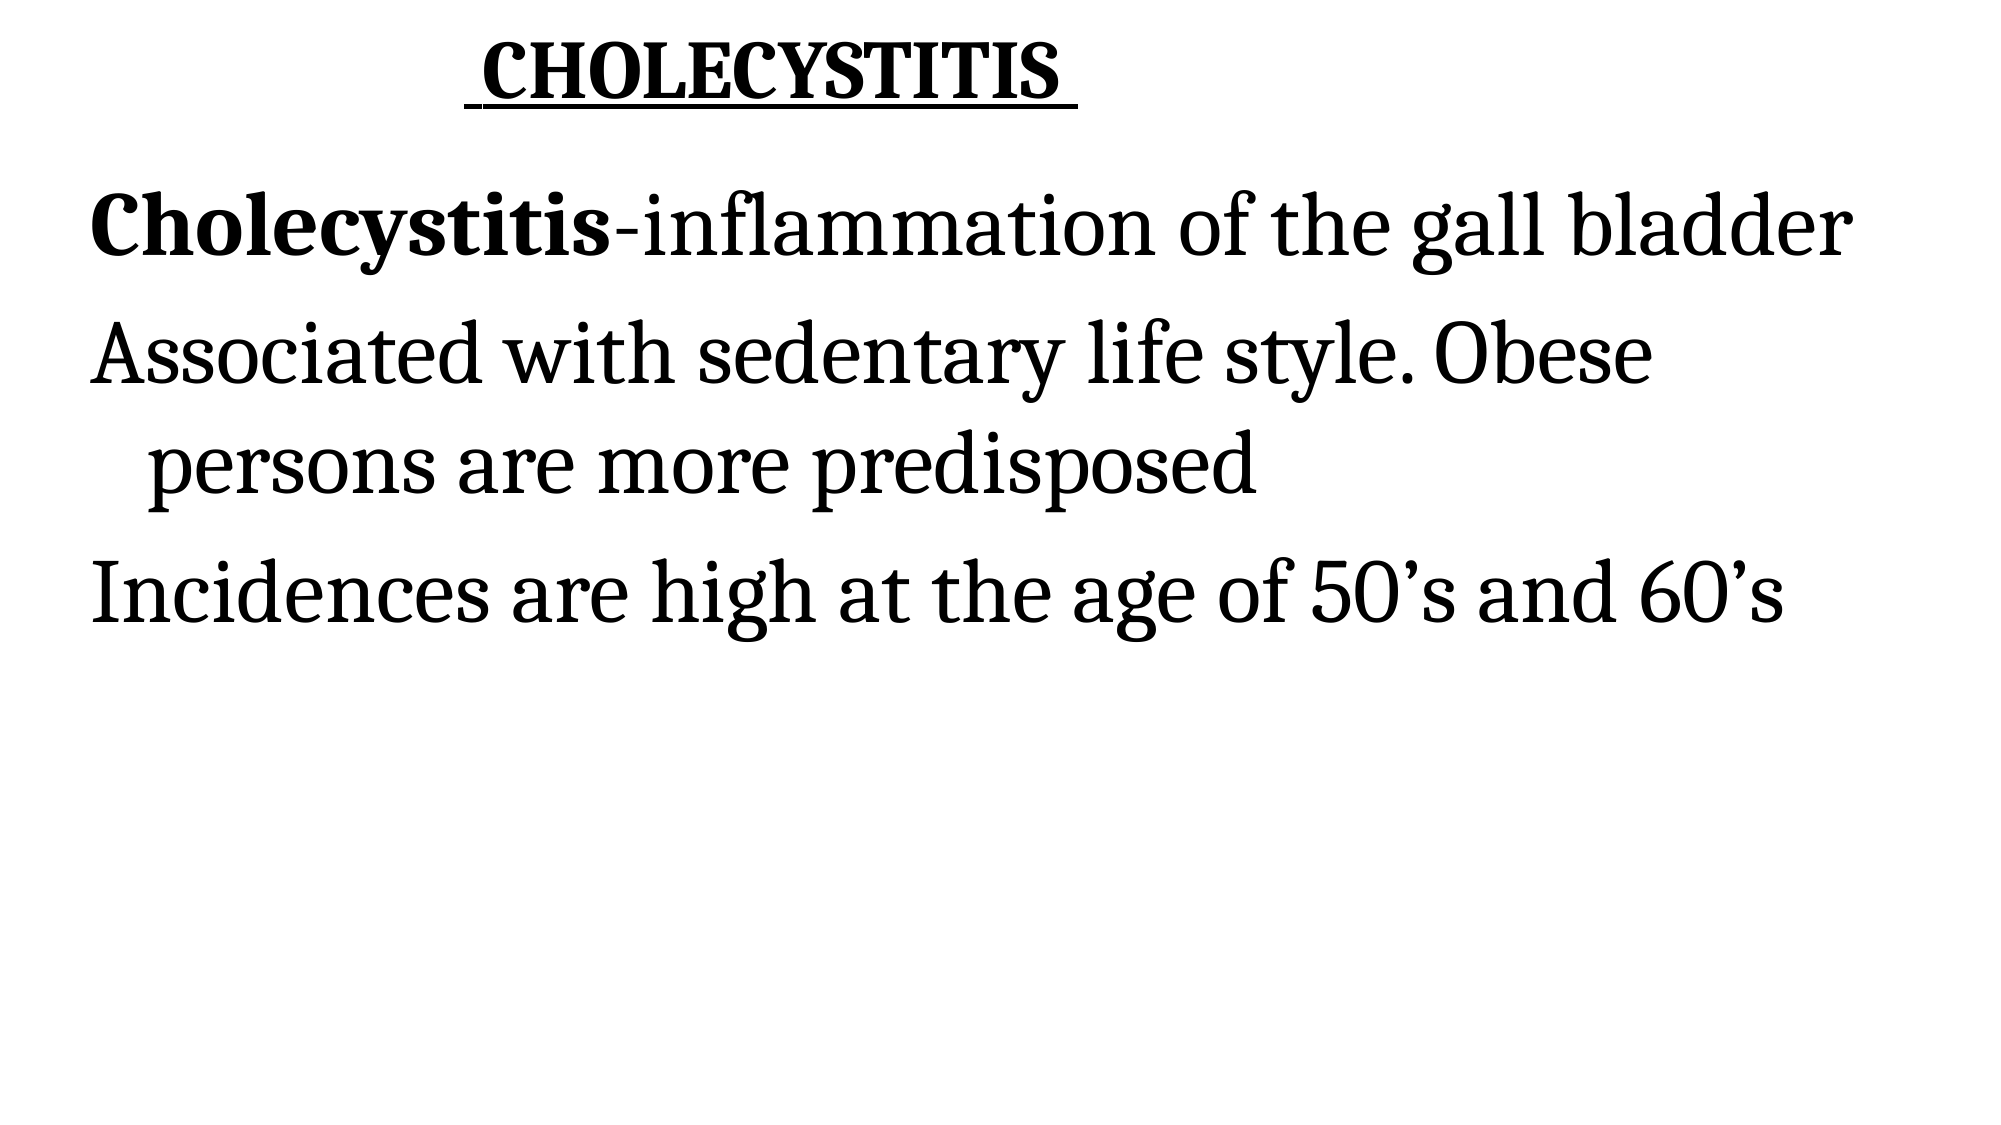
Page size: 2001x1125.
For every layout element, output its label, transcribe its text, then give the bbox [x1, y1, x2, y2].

list Cholecystitis-inflammation of the gall bladder Associated with sedentary life style. Obese persons are more predisposed Incidences are high at the age of 50’s and 60’s [75, 156, 1920, 845]
title CHOLECYSTITIS [0, 0, 1543, 230]
